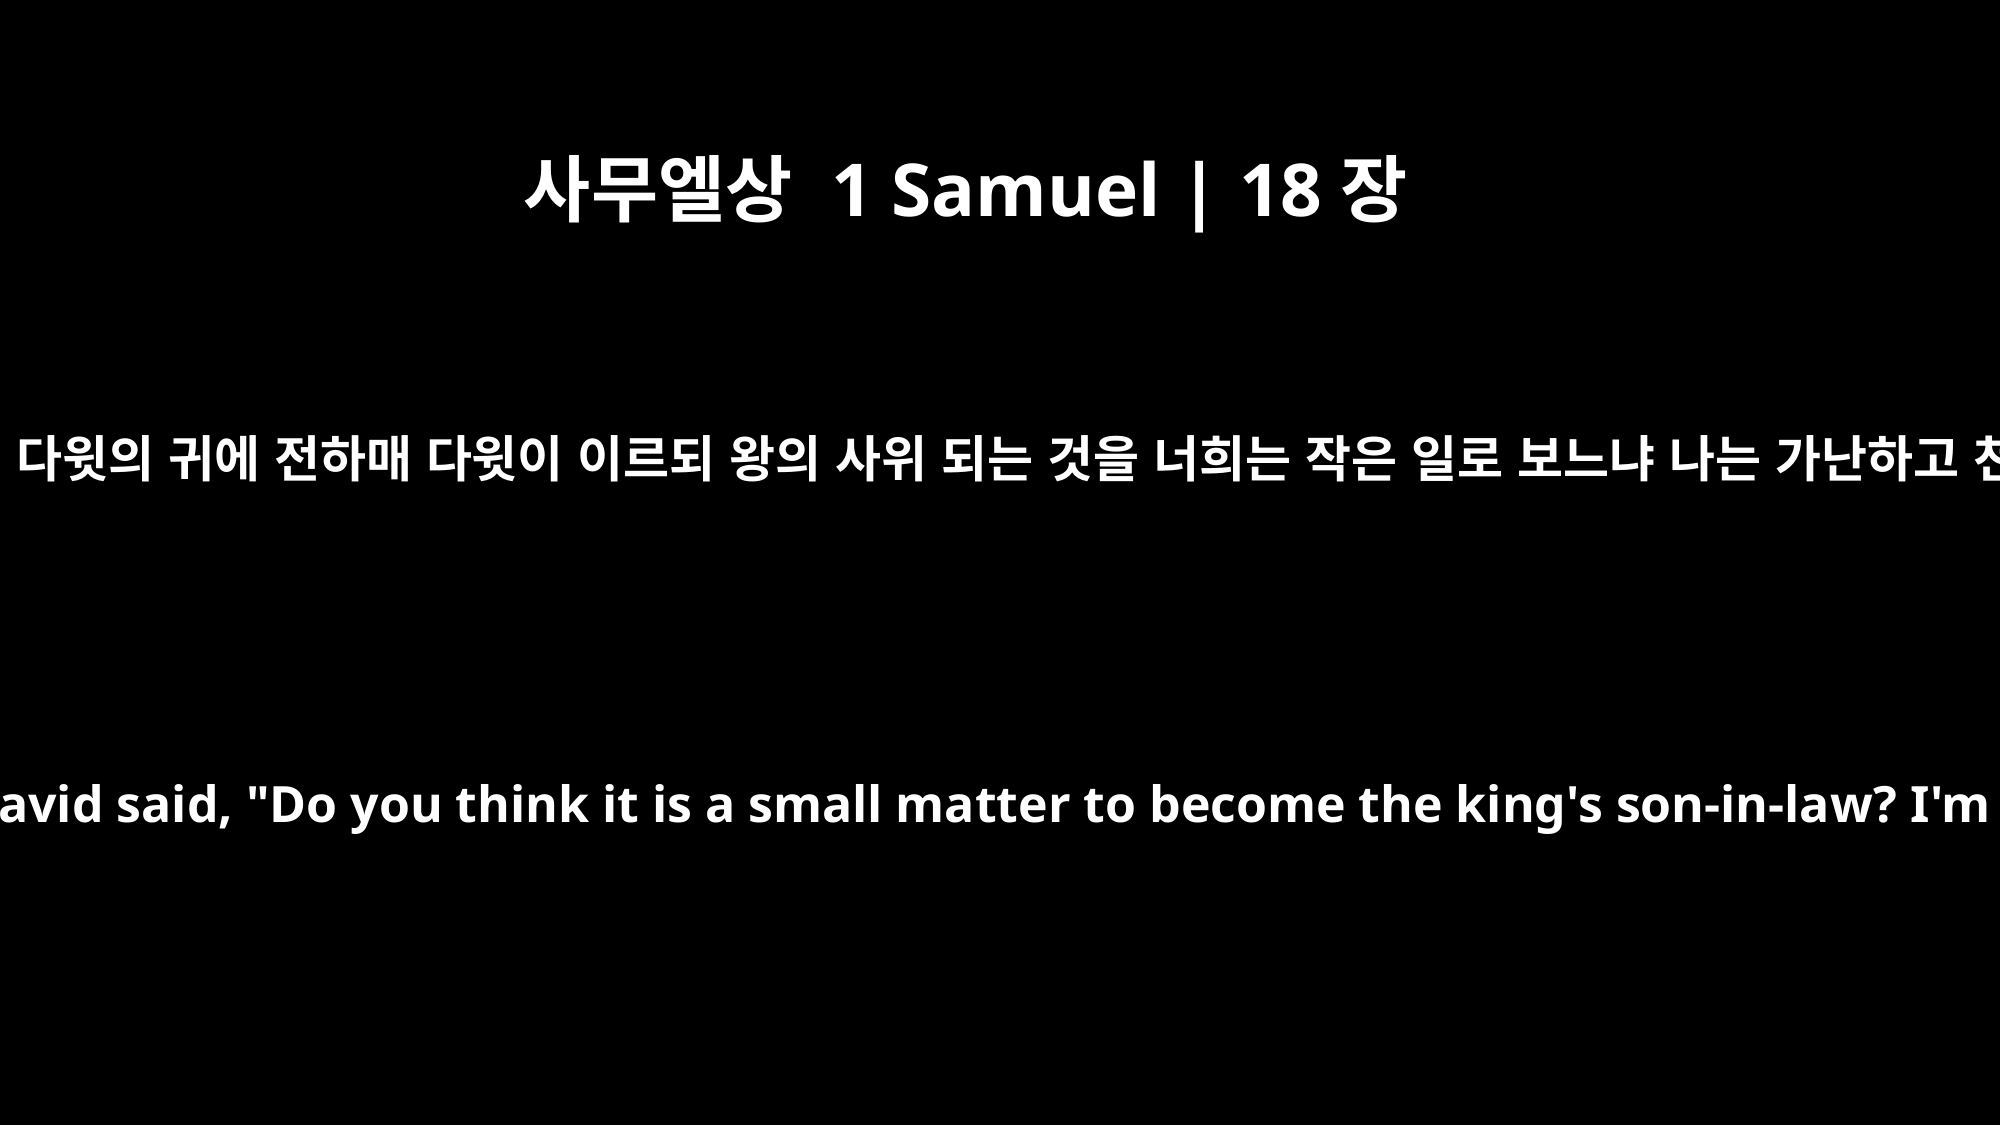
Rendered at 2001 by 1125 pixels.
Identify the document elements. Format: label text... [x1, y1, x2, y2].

text_box 사무엘상 1 Samuel | 18장 [509, 136, 1423, 239]
text_box They repeated these words to David. But David said, "Do you think it is a small matter to become the king's son-in-law? I'm only a poor man and little known." [0, 764, 2000, 840]
text_box 23 사울의 신하들이 이 말을 다윗의 귀에 전하매 다윗이 이르되 왕의 사위 되는 것을 너희는 작은 일로 보느냐 나는 가난하고 천한 사람이라 한지라 [0, 359, 2000, 495]
